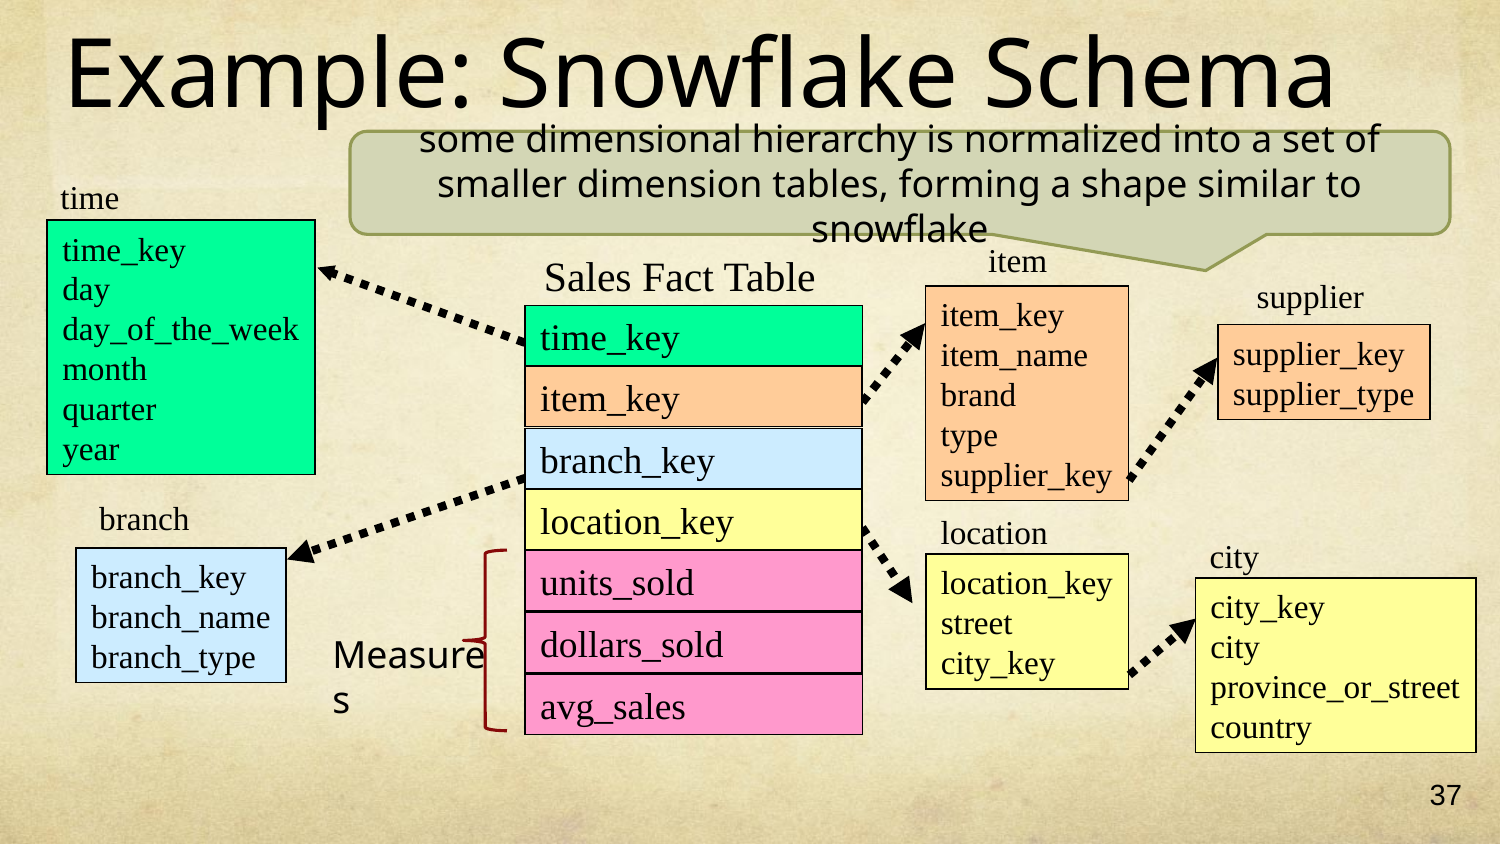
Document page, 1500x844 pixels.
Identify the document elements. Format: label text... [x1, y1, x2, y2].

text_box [1193, 526, 1478, 756]
table_cell Water [917, 226, 1140, 262]
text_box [924, 522, 1130, 692]
table_cell 114 [924, 515, 1130, 521]
text_box Sales Fact Table [528, 242, 832, 298]
text_box Measures [507, 623, 511, 729]
picture [0, 0, 1500, 844]
text_box [461, 548, 508, 733]
text_box Measures [317, 623, 483, 729]
slide_number 37 [1233, 775, 1478, 813]
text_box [924, 230, 1130, 504]
title Example: Snowflake Schema [48, 30, 1399, 109]
text_box some dimensional hierarchy is normalized into a set of smaller dimension tables, forming a shape similar to snowflake [348, 129, 1452, 273]
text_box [1216, 266, 1432, 422]
table_cell 201 [528, 300, 832, 304]
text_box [524, 304, 863, 736]
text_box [74, 489, 288, 685]
text_box [900, 589, 911, 603]
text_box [44, 168, 318, 479]
